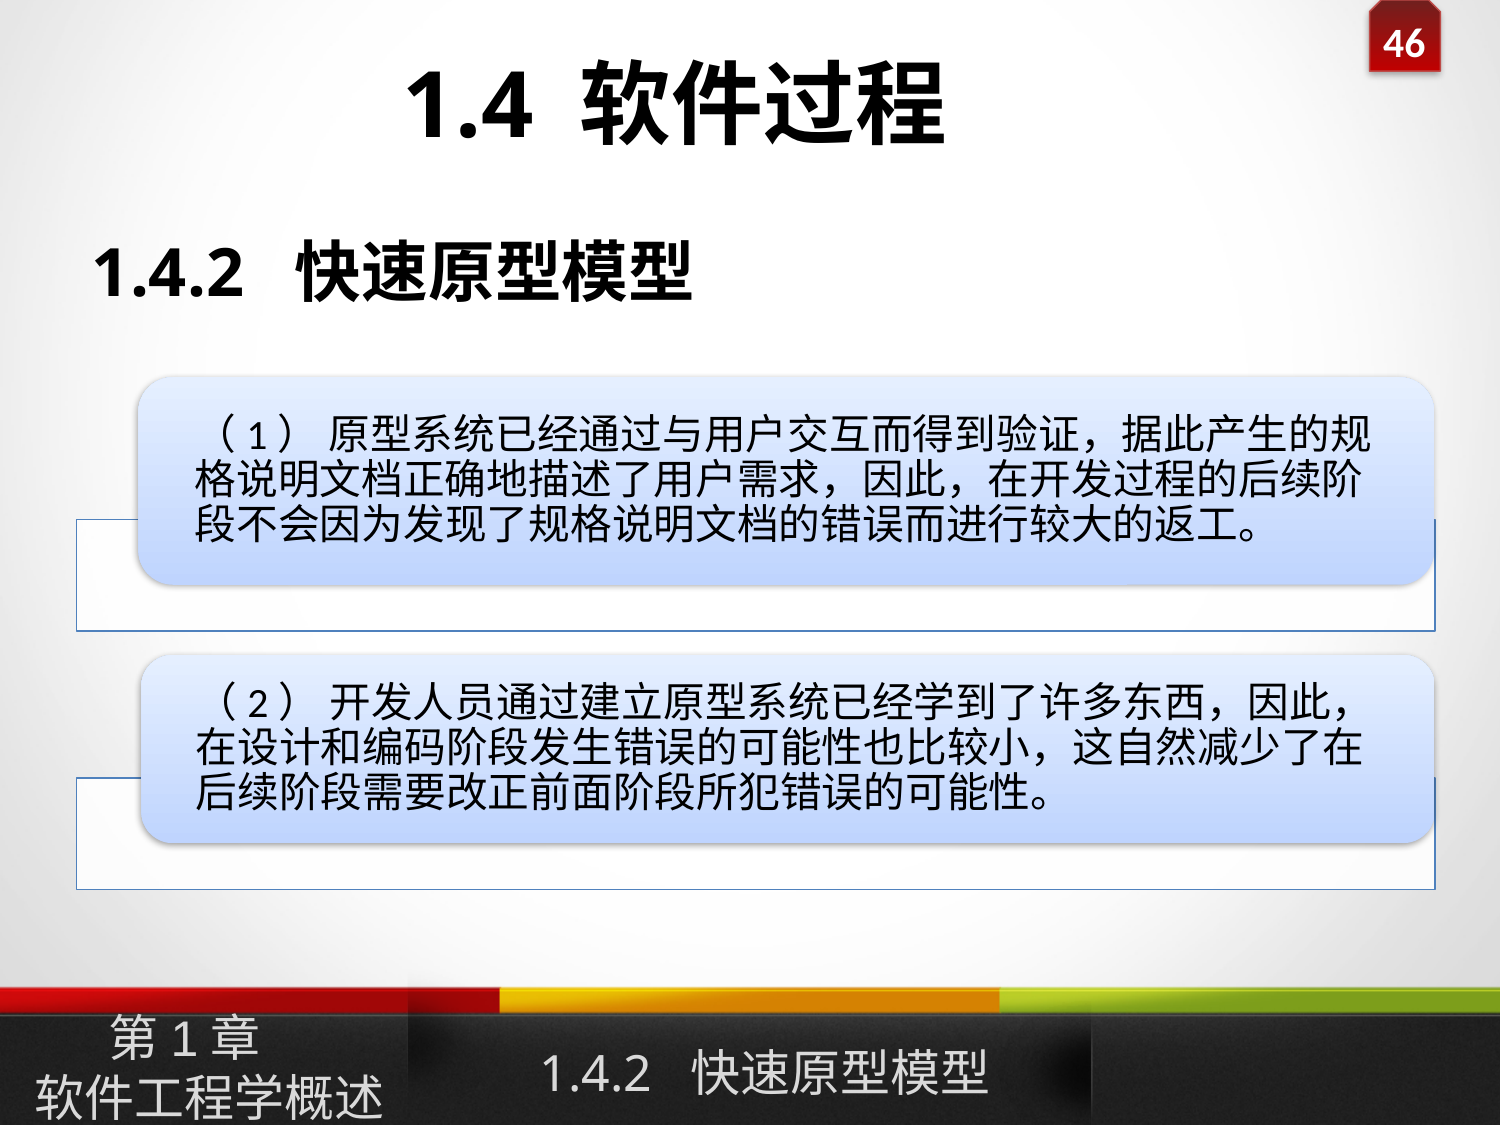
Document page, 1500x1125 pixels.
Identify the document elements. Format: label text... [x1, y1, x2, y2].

picture [0, 0, 1500, 1125]
text_box 1.4.2 快速原型模型 [458, 1032, 1073, 1111]
list 1.4.2 快速原型模型 [75, 220, 776, 323]
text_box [76, 373, 1436, 894]
title 1.4 软件过程 [0, 6, 1351, 195]
